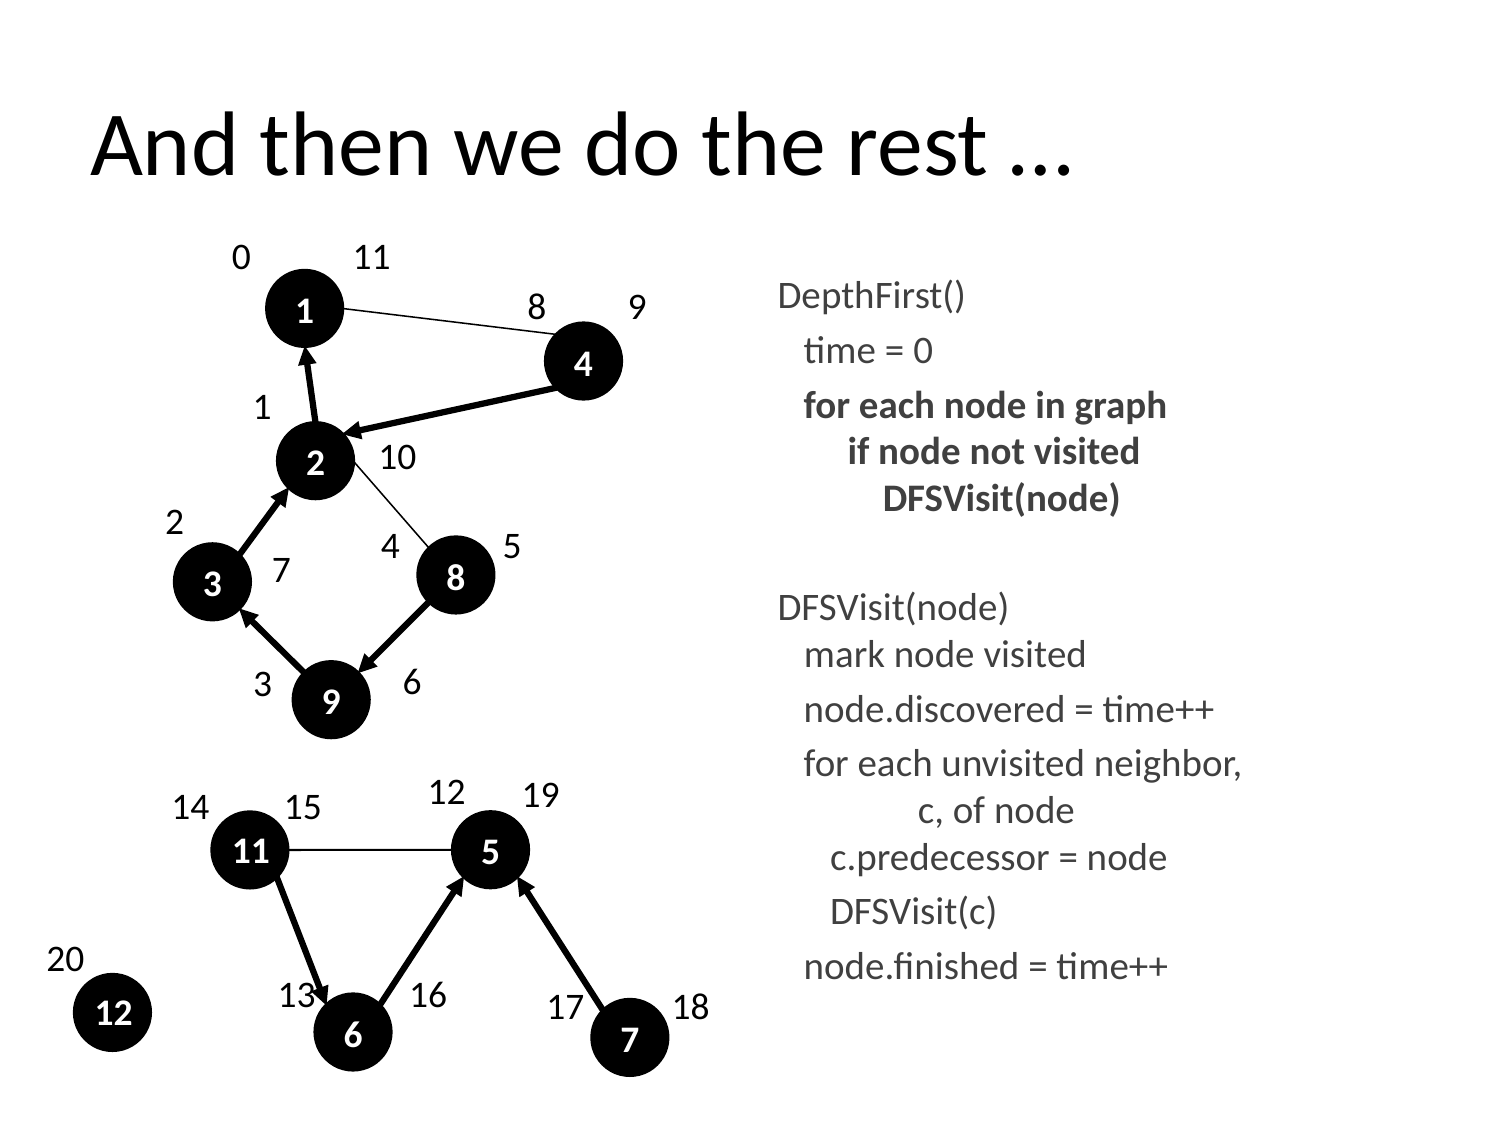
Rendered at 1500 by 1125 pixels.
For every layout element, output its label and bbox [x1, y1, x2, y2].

text_box [156, 760, 725, 1078]
text_box [150, 224, 662, 740]
list [762, 262, 1500, 1005]
text_box [31, 926, 153, 1053]
title [75, 45, 1425, 233]
text_box [217, 224, 266, 285]
